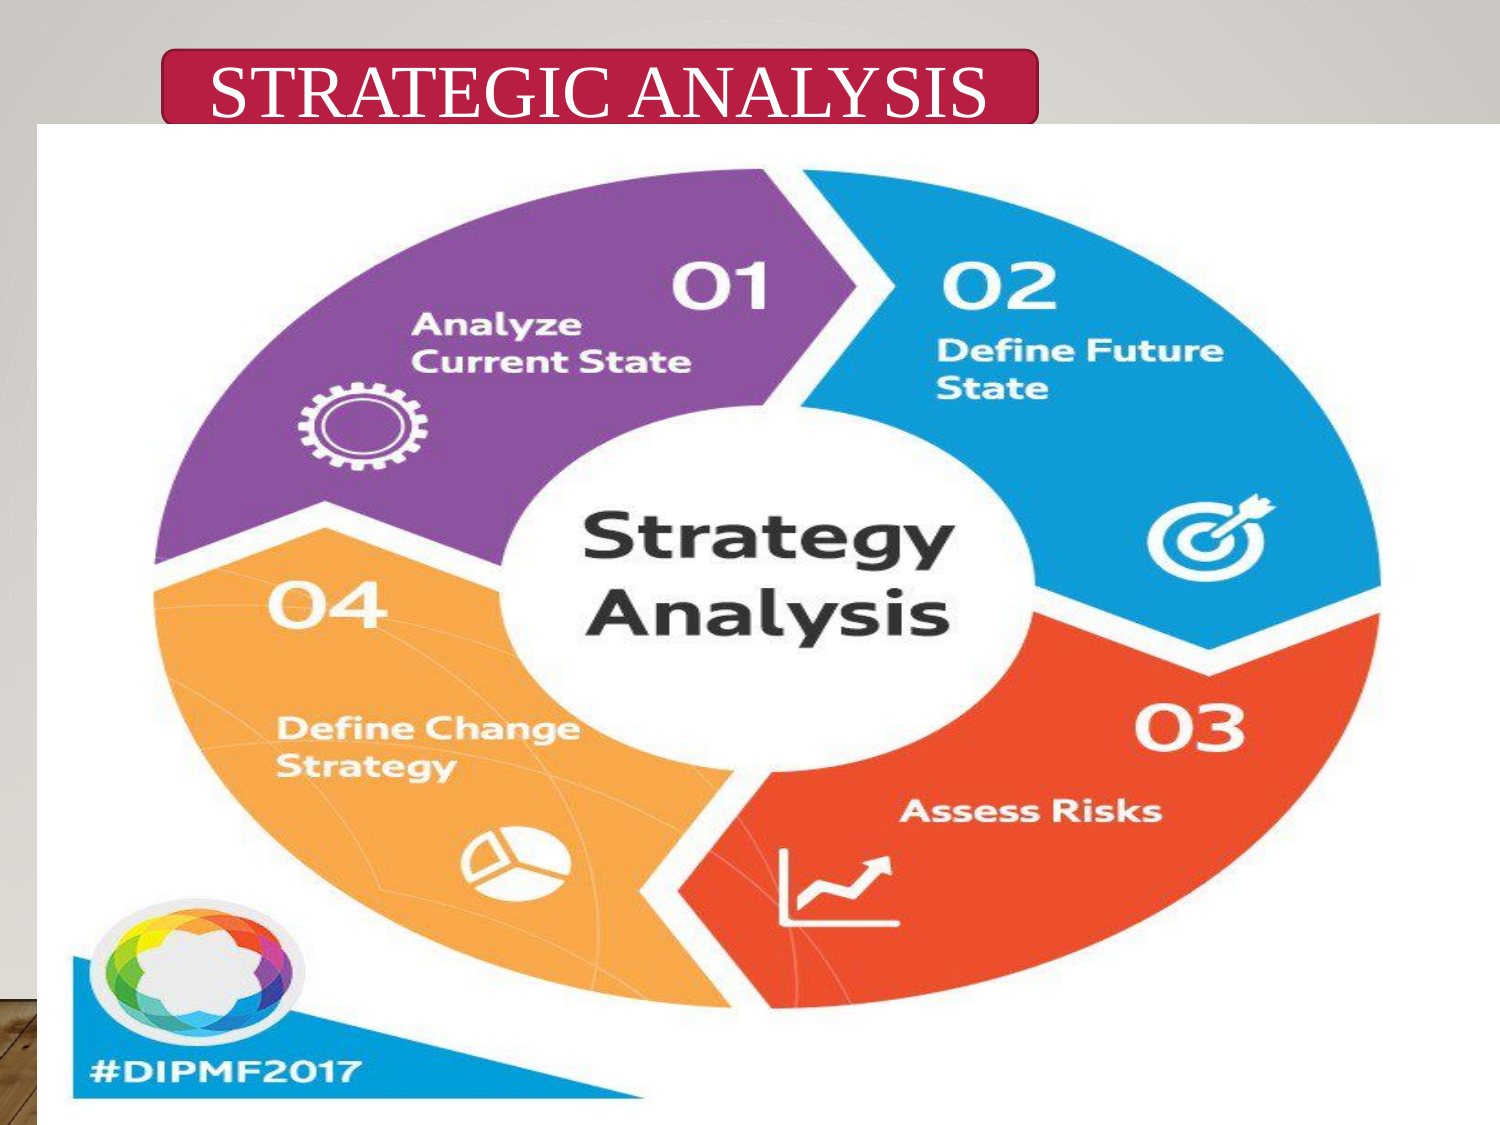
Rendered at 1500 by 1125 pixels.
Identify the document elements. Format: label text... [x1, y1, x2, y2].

picture [0, 999, 37, 1125]
text_box STRATEGIC ANALYSIS [161, 48, 1039, 124]
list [37, 124, 1500, 1125]
